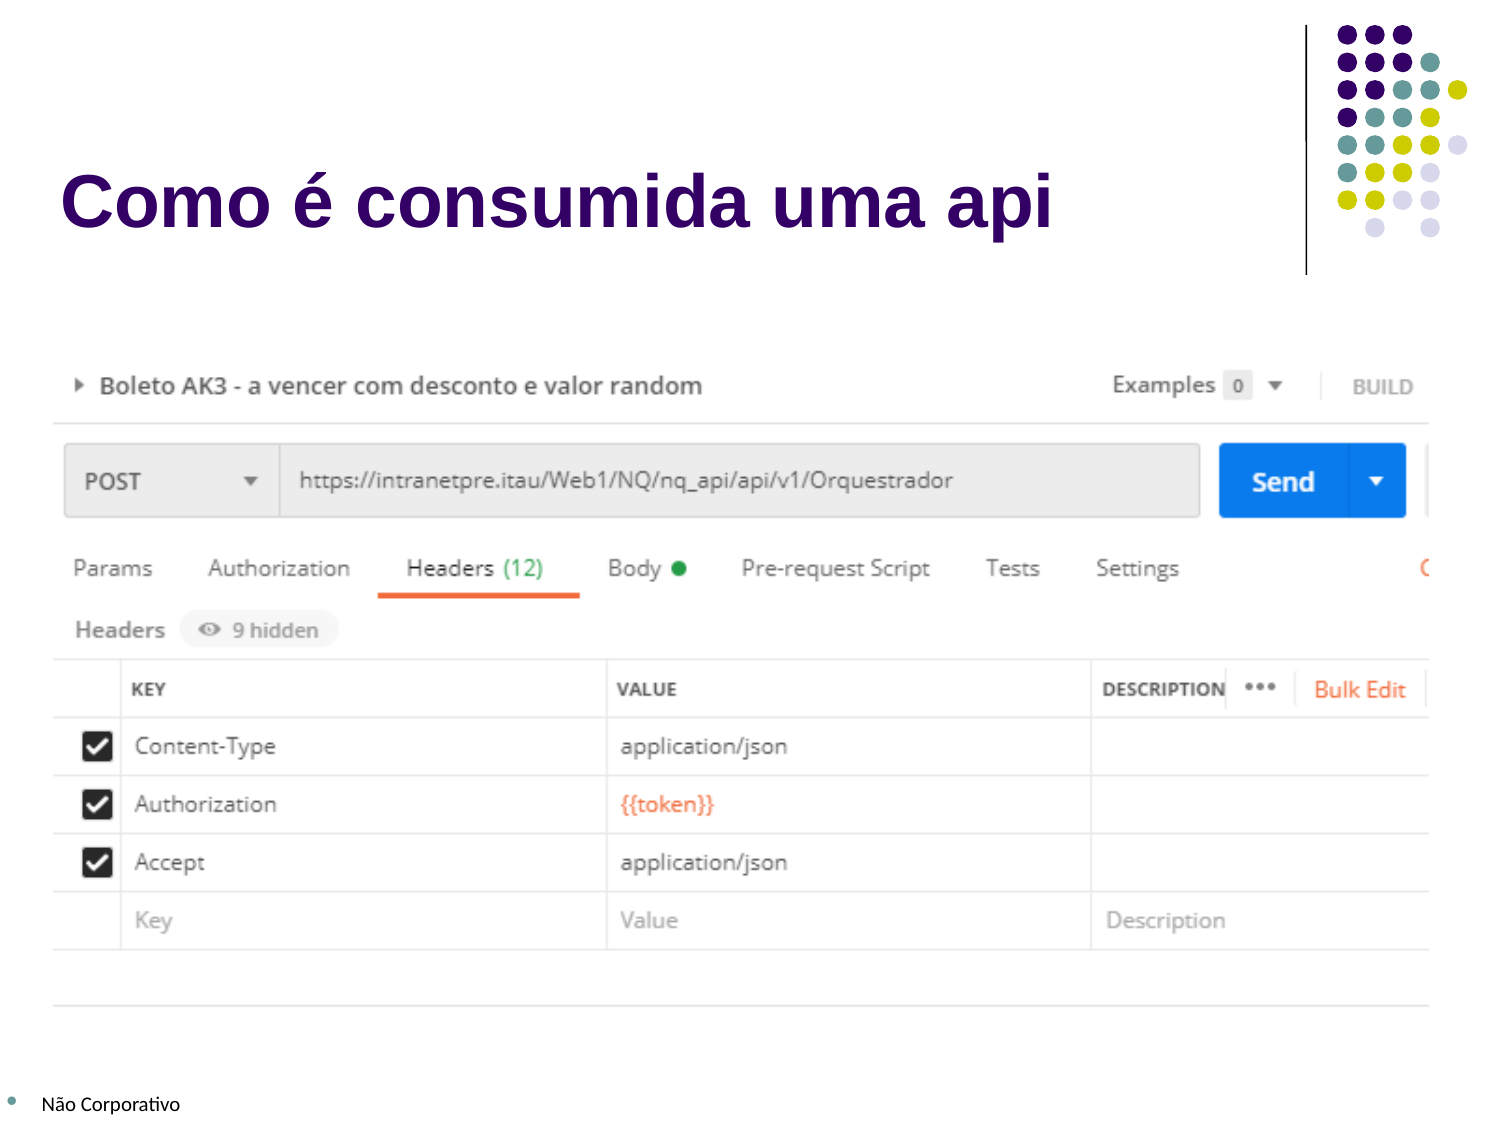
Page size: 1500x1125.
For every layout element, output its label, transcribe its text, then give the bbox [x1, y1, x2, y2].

picture [52, 361, 1429, 1024]
title Como é consumida uma api [37, 37, 1300, 250]
